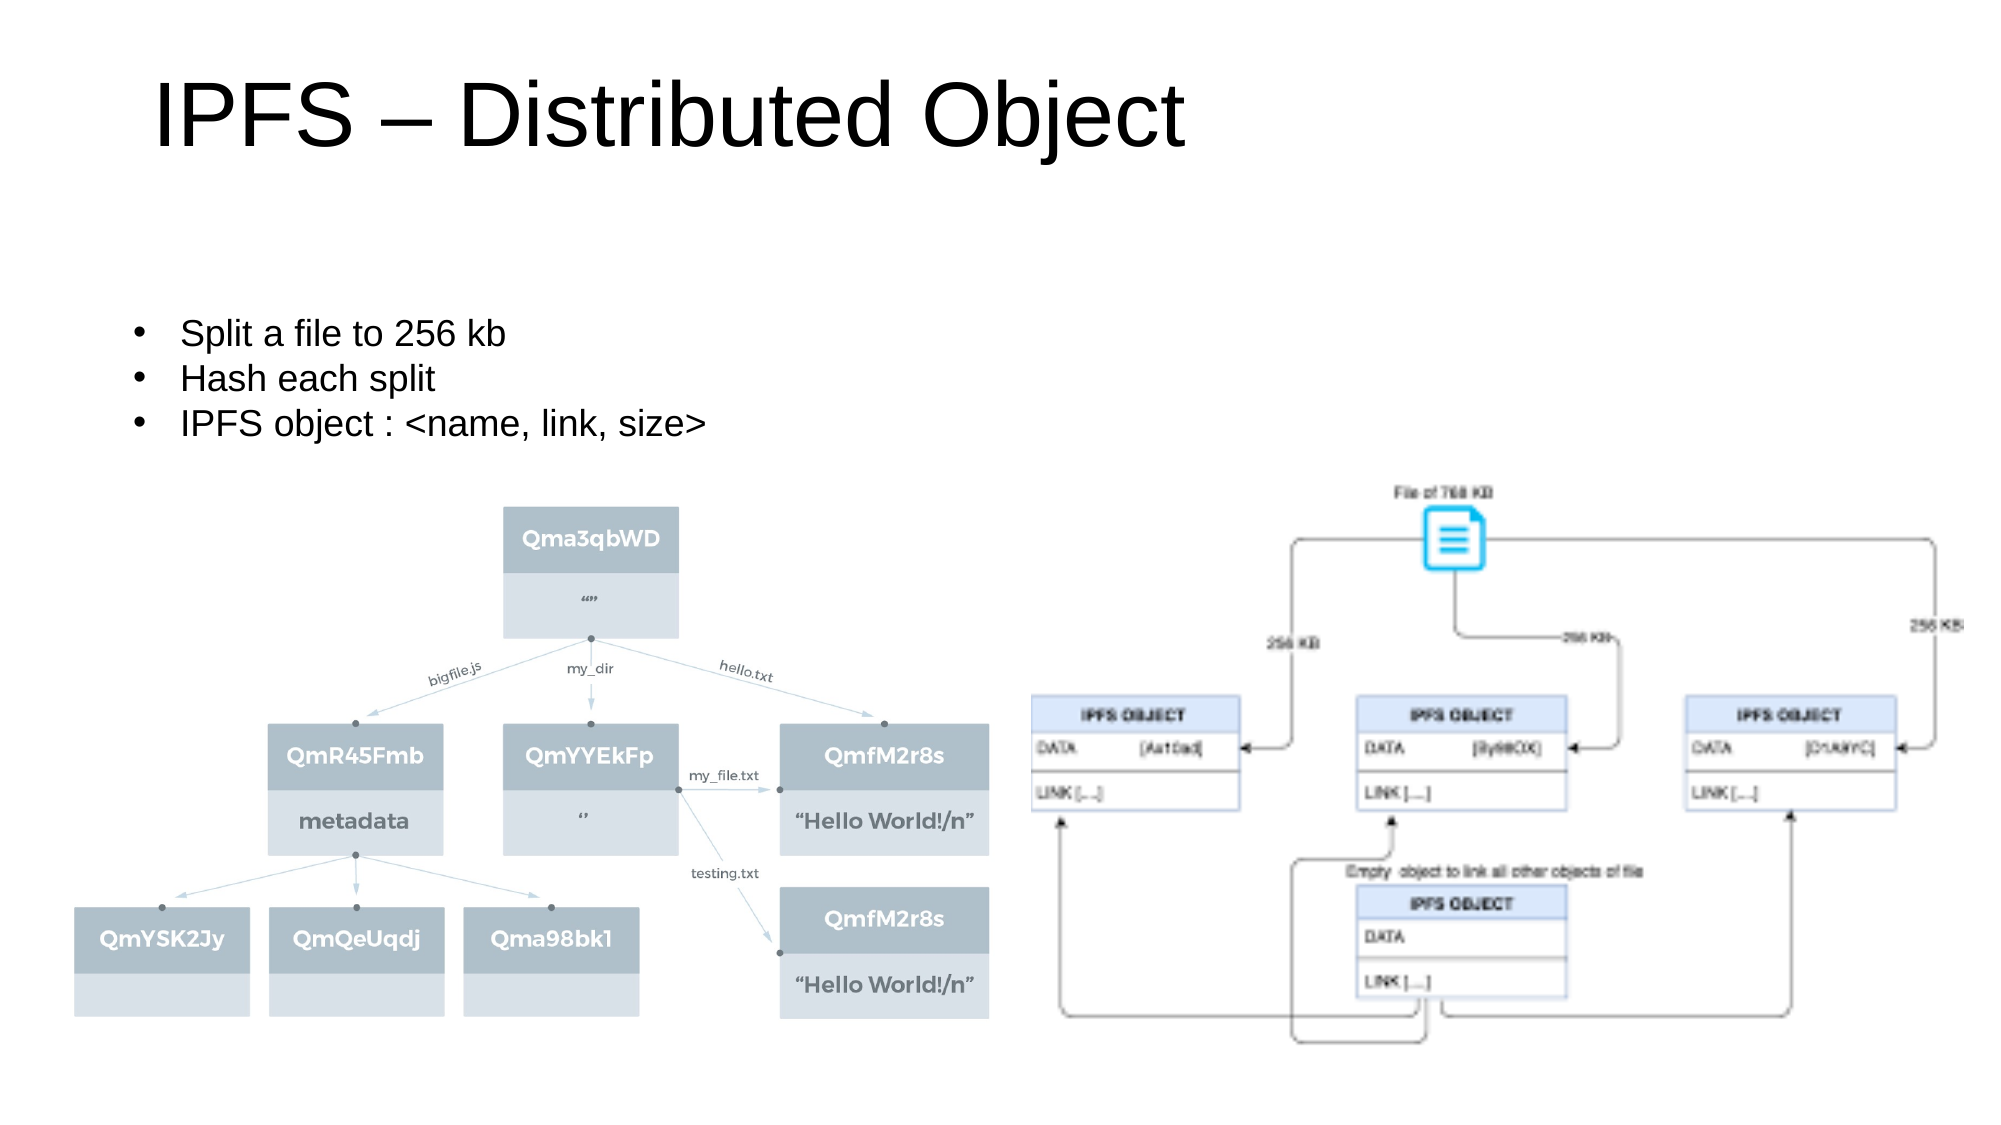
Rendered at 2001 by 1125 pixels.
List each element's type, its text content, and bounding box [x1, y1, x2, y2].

text_box IPFS – Distributed Object [137, 59, 1863, 278]
picture [35, 472, 1965, 1063]
text_box Split a file to 256 kb Hash each split IPFS object : <name, link, size> [118, 301, 723, 452]
